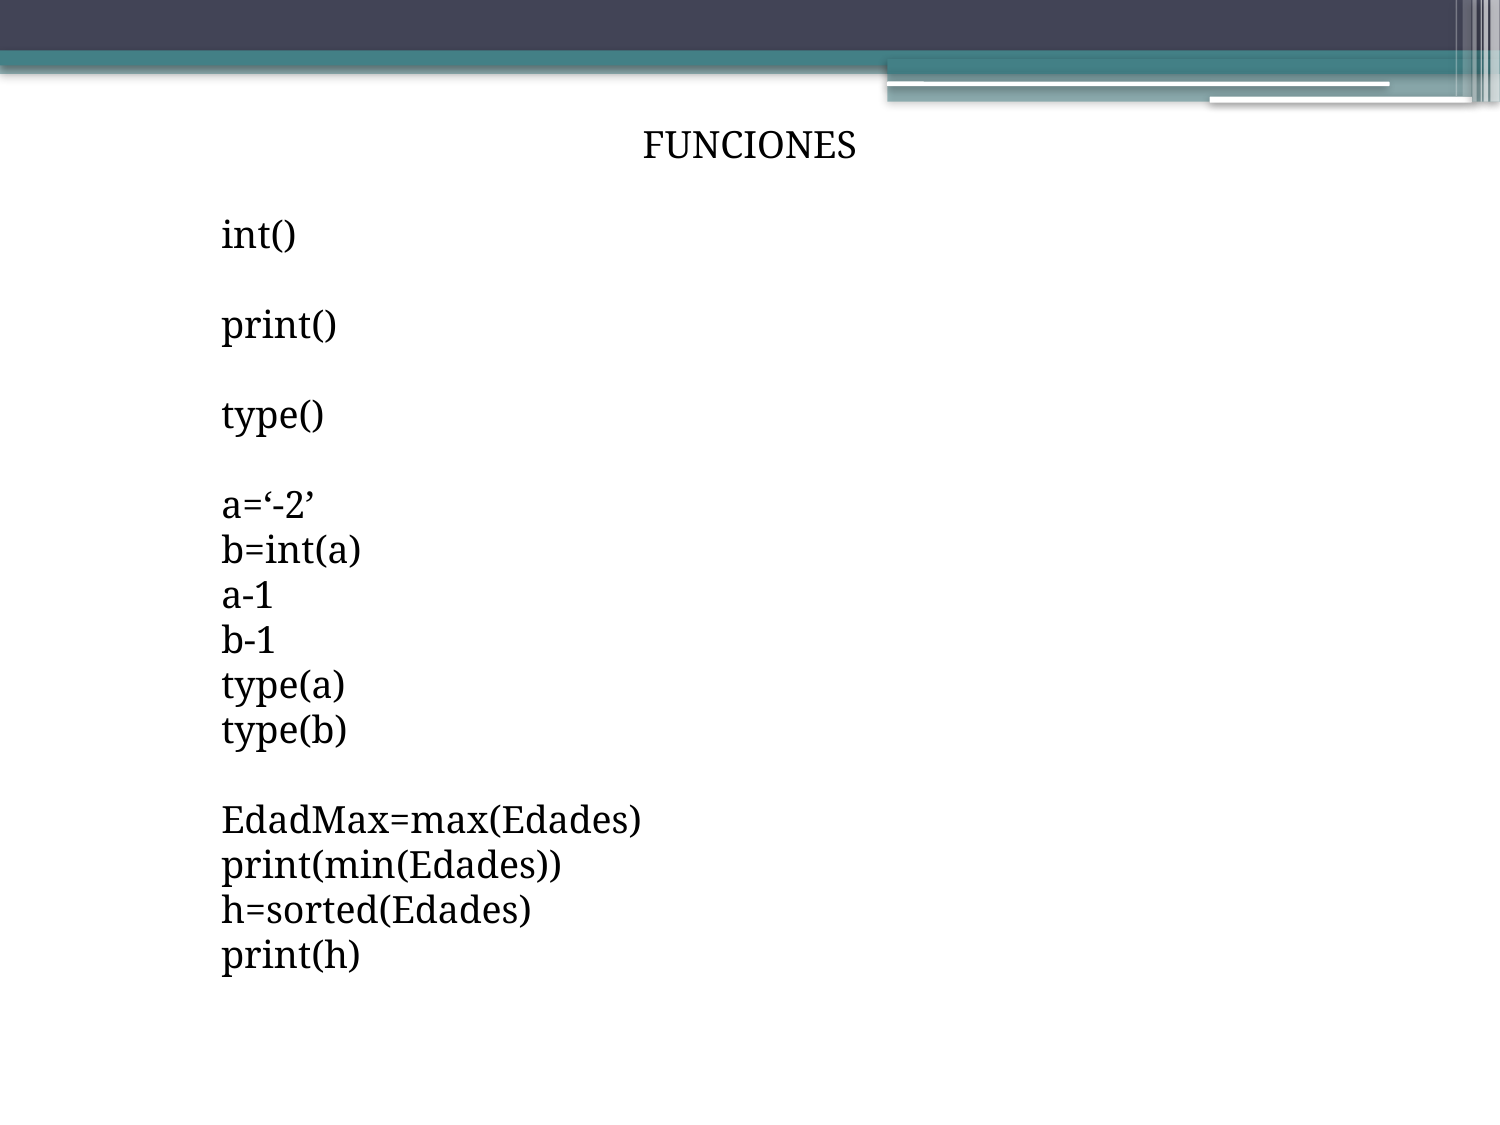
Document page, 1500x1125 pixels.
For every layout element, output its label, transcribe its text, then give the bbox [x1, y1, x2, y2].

text_box FUNCIONES int() print() type() a=‘-2’ b=int(a) a-1 b-1 type(a) type(b) EdadMax=max(Edades) print(min(Edades)) h=sorted(Edades) print(h) [206, 113, 1294, 1125]
